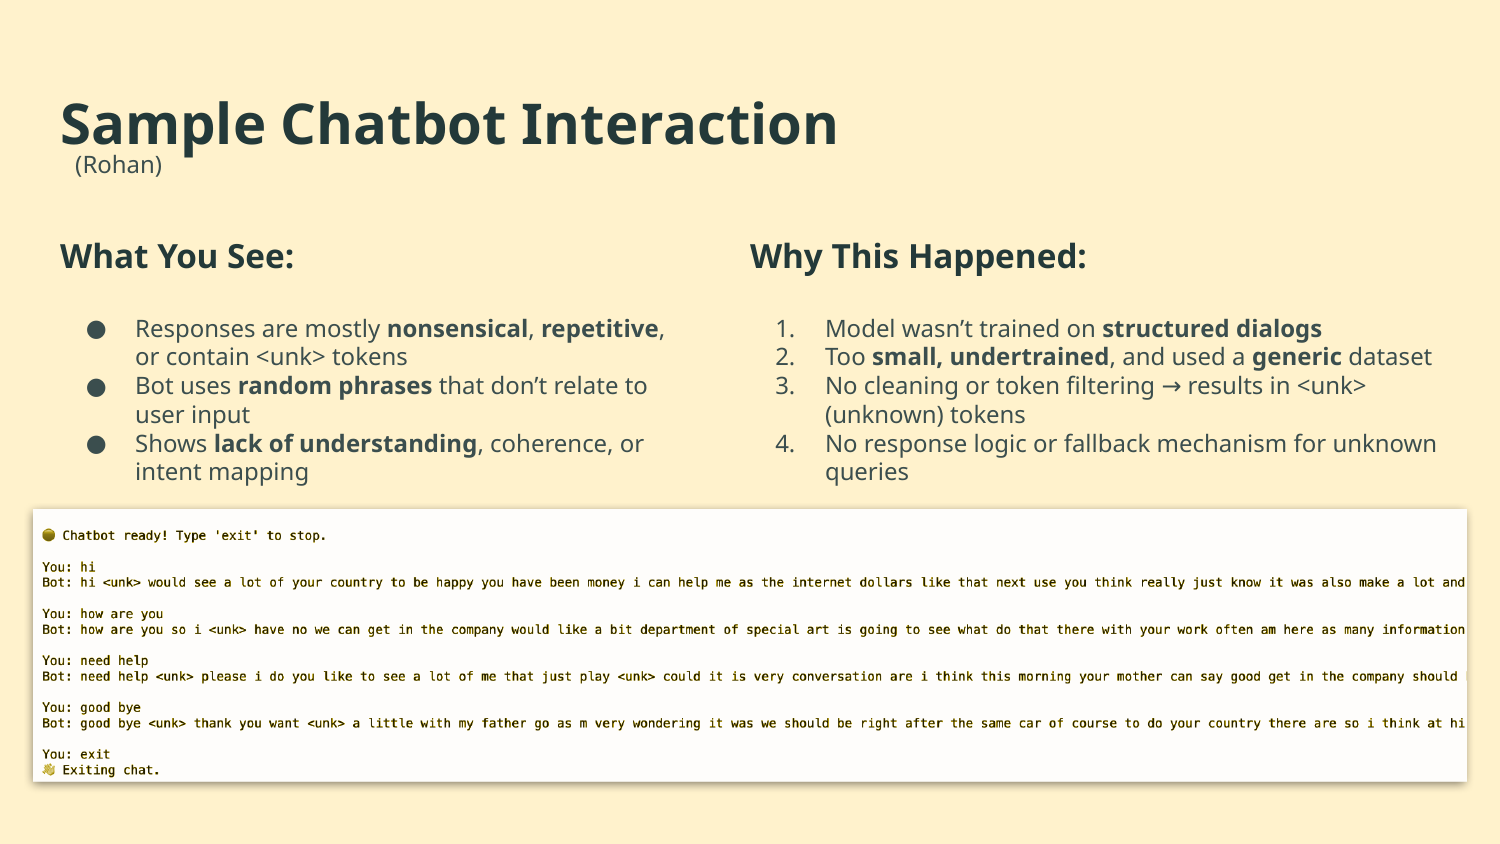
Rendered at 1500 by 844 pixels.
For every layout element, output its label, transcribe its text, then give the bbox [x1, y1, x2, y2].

text_box (Rohan) [60, 134, 553, 193]
text_box Why This Happened: [749, 224, 1354, 313]
text_box Responses are mostly nonsensical, repetitive, or contain <unk> tokens Bot uses random phrases that don’t relate to user input Shows lack of understanding, coherence, or intent mapping [60, 313, 684, 505]
text_box Sample Chatbot Interaction [60, 72, 1354, 161]
text_box What You See: [60, 224, 411, 313]
text_box Model wasn’t trained on structured dialogs Too small, undertrained, and used a generic dataset No cleaning or token filtering → results in <unk> (unknown) tokens No response logic or fallback mechanism for unknown queries [750, 313, 1445, 505]
picture [33, 509, 1467, 782]
